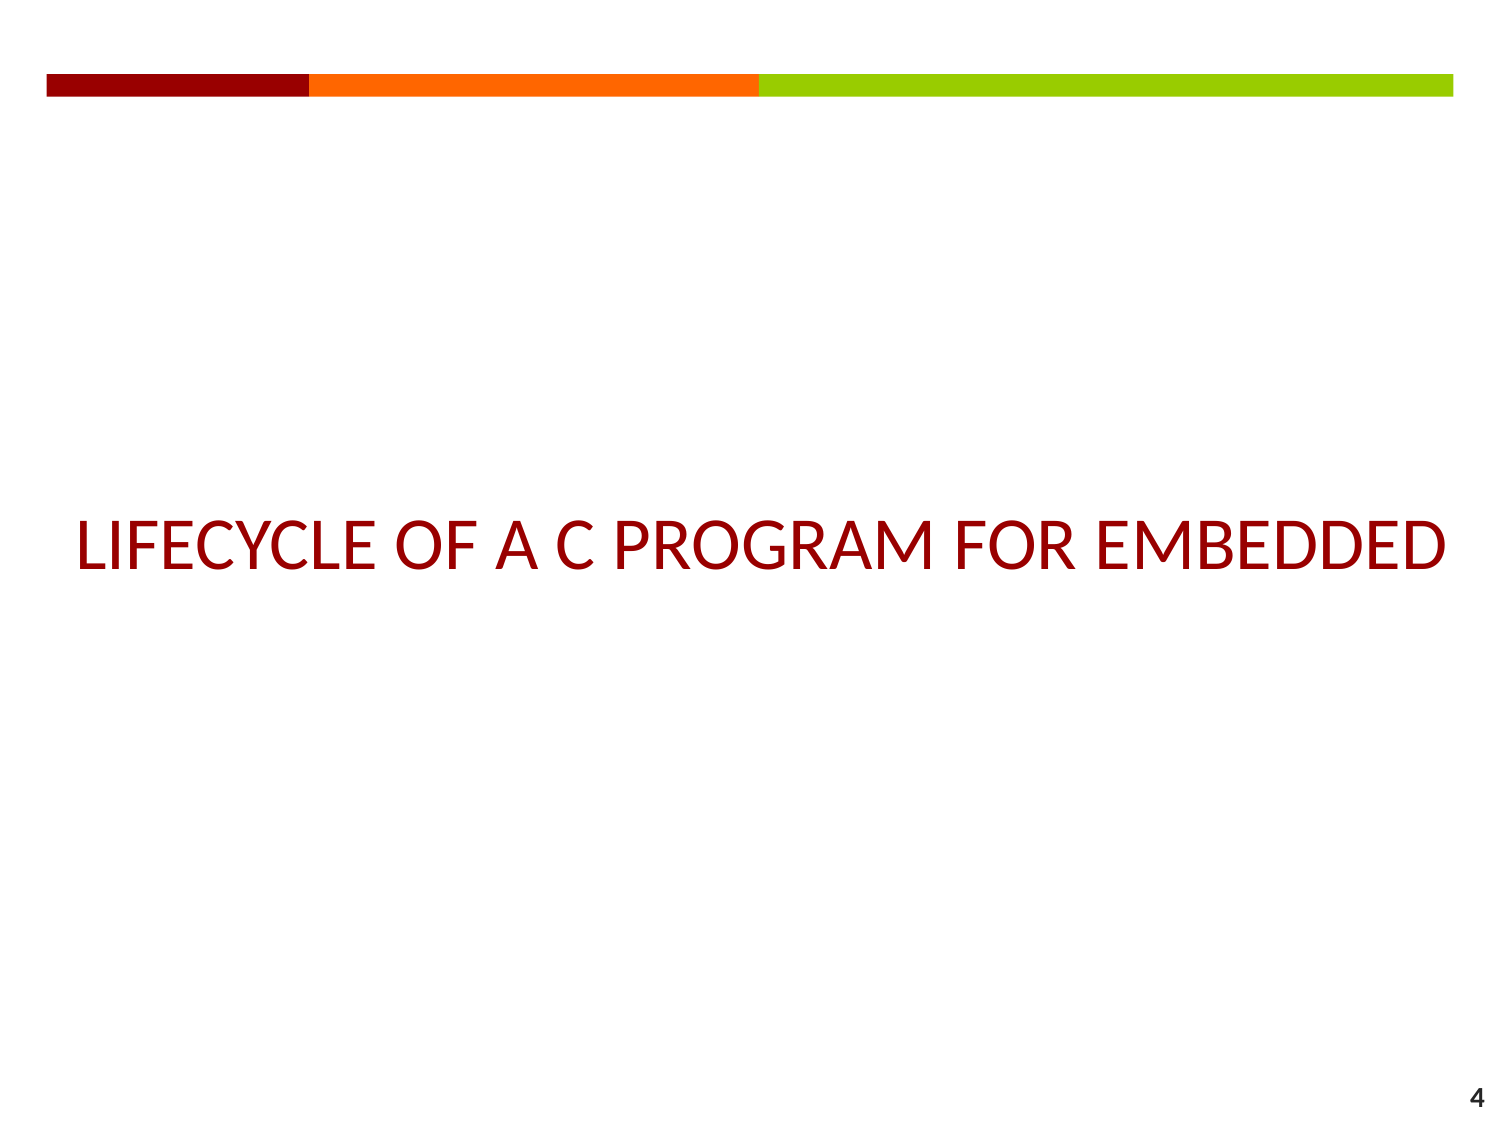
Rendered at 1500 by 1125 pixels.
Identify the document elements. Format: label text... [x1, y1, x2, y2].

text_box LIFECYCLE OF A C PROGRAM FOR EMBEDDED [46, 486, 1478, 641]
slide_number 4 [1396, 1066, 1500, 1125]
